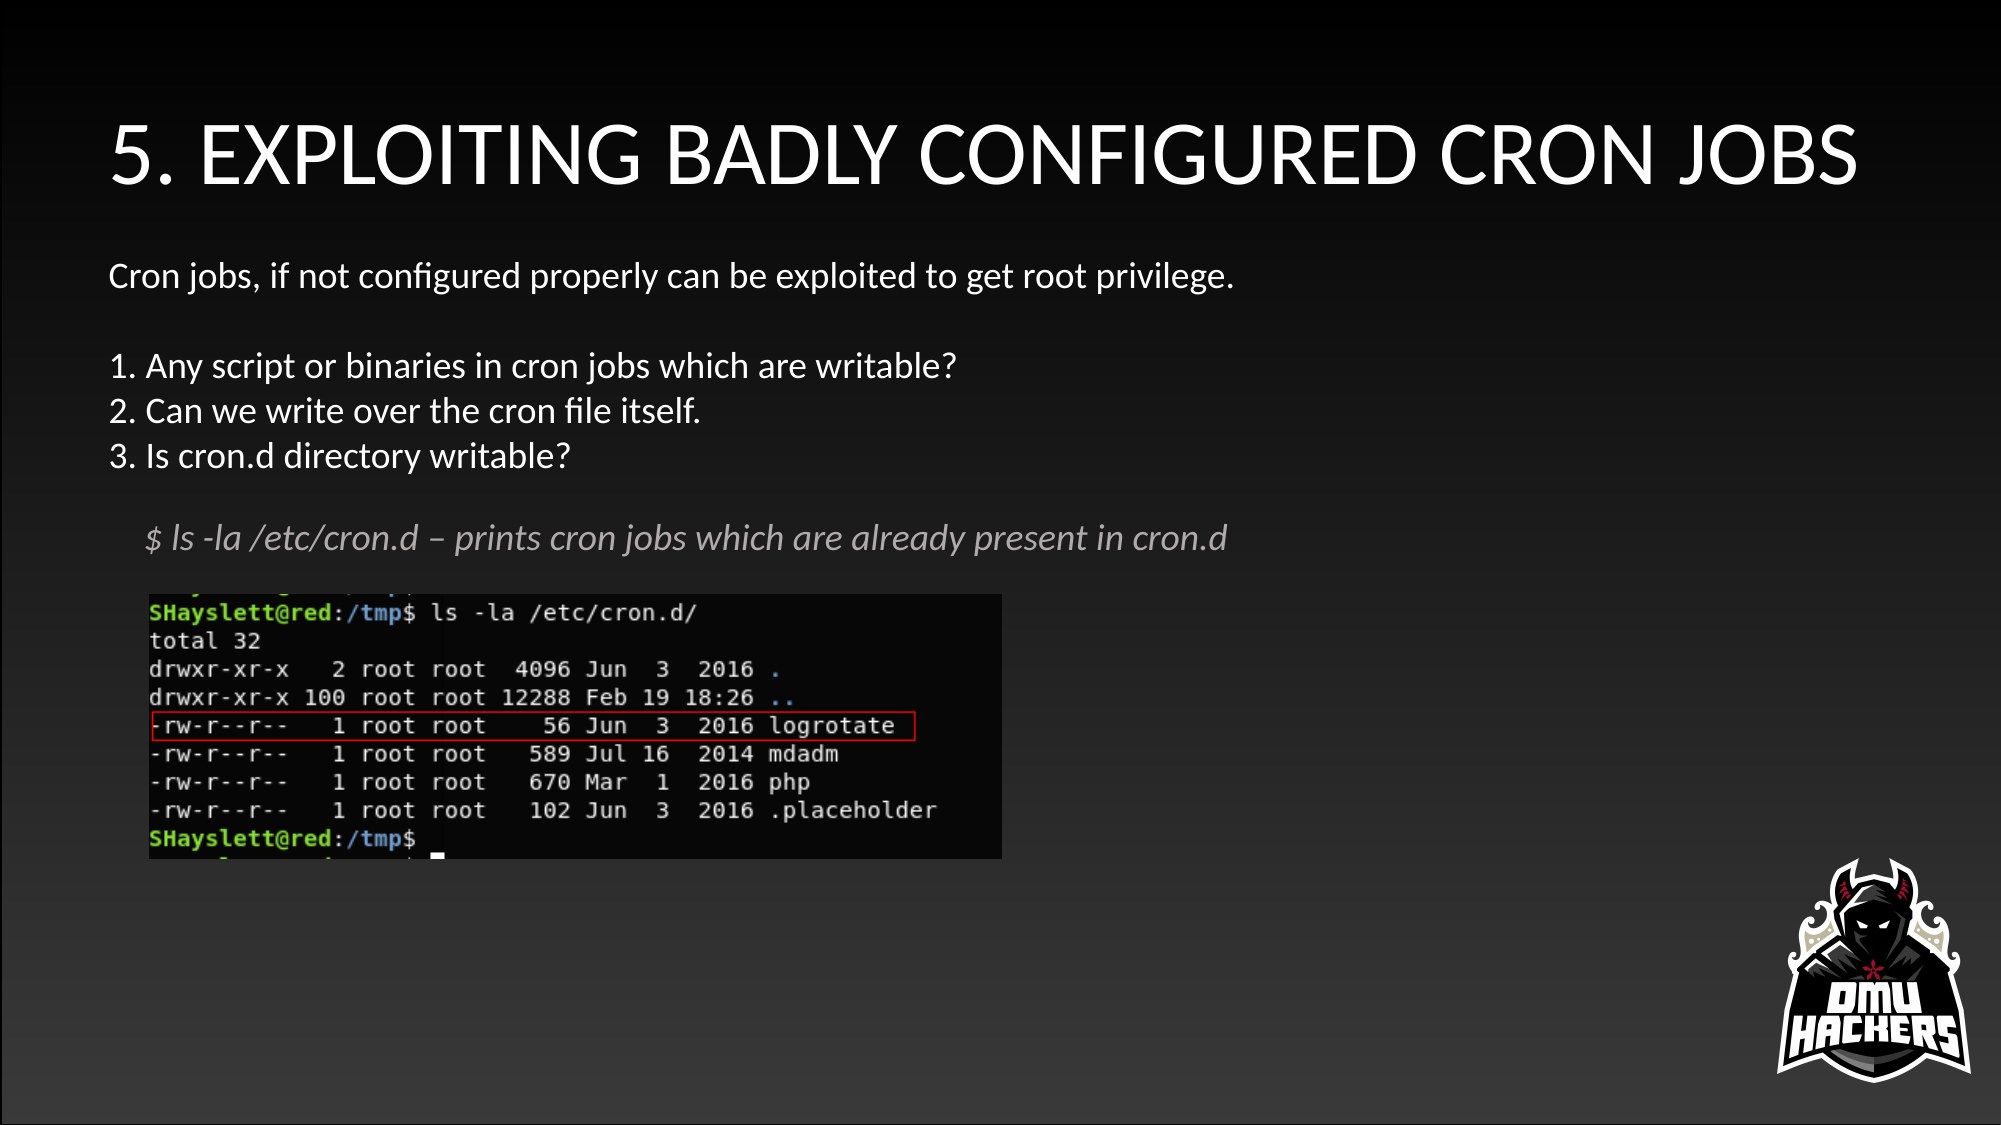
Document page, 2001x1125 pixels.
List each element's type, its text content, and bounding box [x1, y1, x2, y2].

text_box $ ls -la /etc/cron.d – prints cron jobs which are already present in cron.d [128, 505, 1747, 566]
text_box Cron jobs, if not configured properly can be exploited to get root privilege. 1. Any script or binaries in cron jobs which are writable? 2. Can we write over the cron file itself. 3. Is cron.d directory writable? [93, 243, 1845, 484]
picture [149, 594, 1002, 859]
text_box [0, 0, 2000, 1125]
text_box 5. EXPLOITING BADLY CONFIGURED CRON JOBS [93, 85, 1907, 211]
picture [1777, 858, 1971, 1083]
